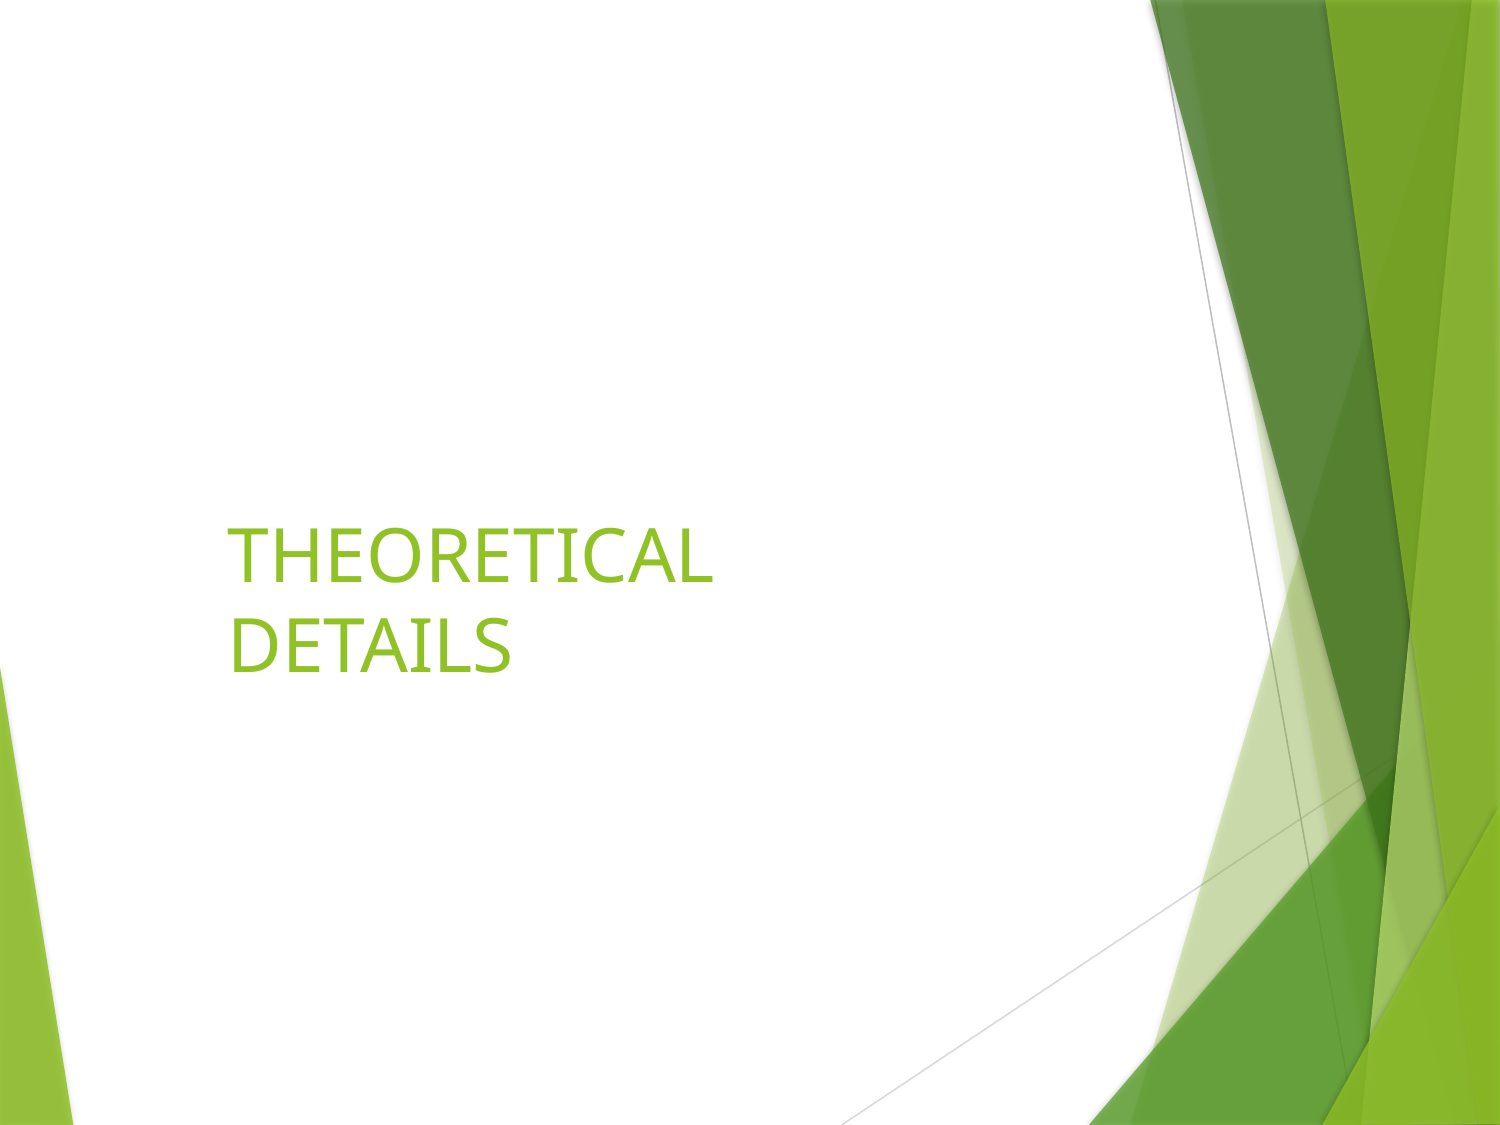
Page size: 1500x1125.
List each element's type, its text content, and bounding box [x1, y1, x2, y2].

title THEORETICAL DETAILS [212, 500, 988, 625]
